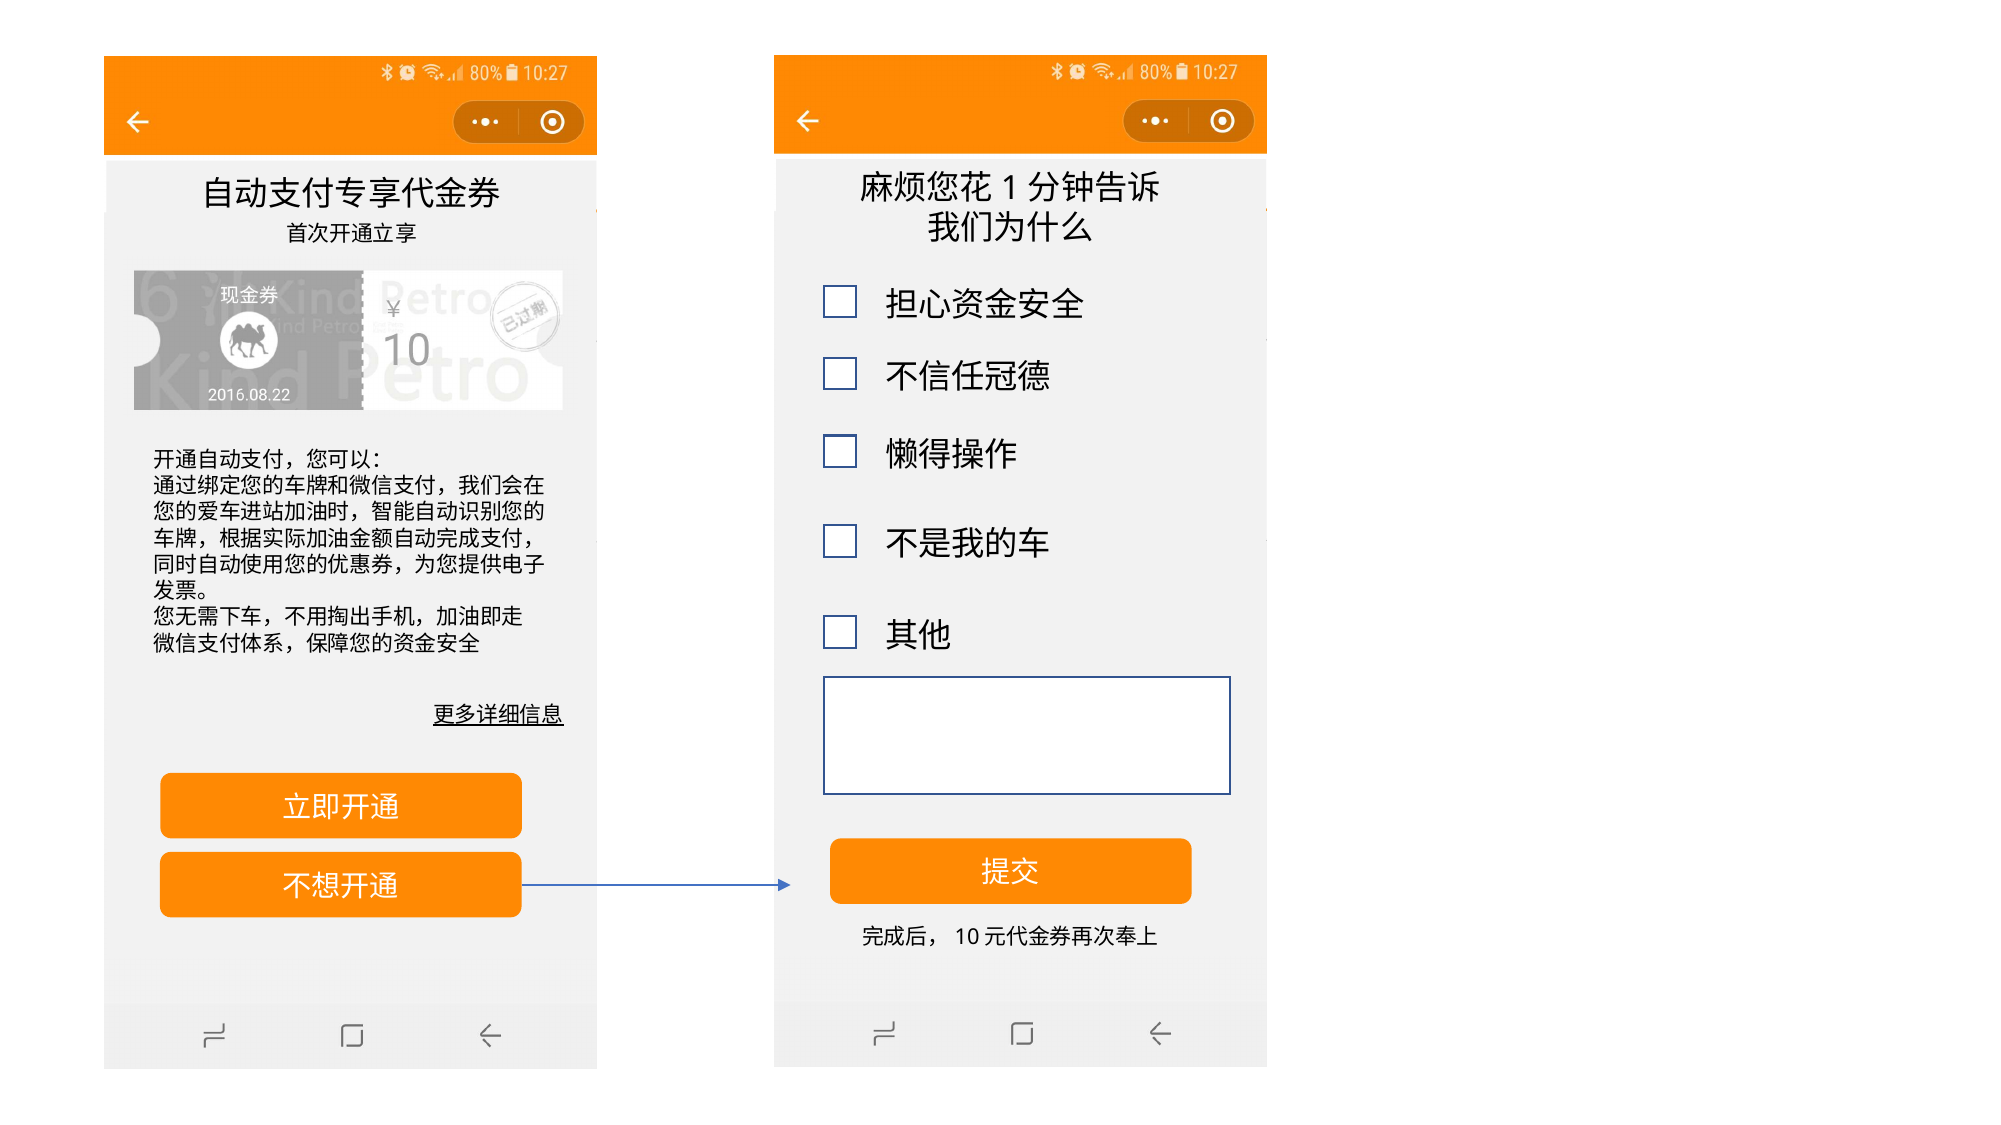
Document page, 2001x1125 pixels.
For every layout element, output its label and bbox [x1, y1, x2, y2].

text_box [774, 55, 1267, 1067]
text_box [104, 56, 597, 1069]
